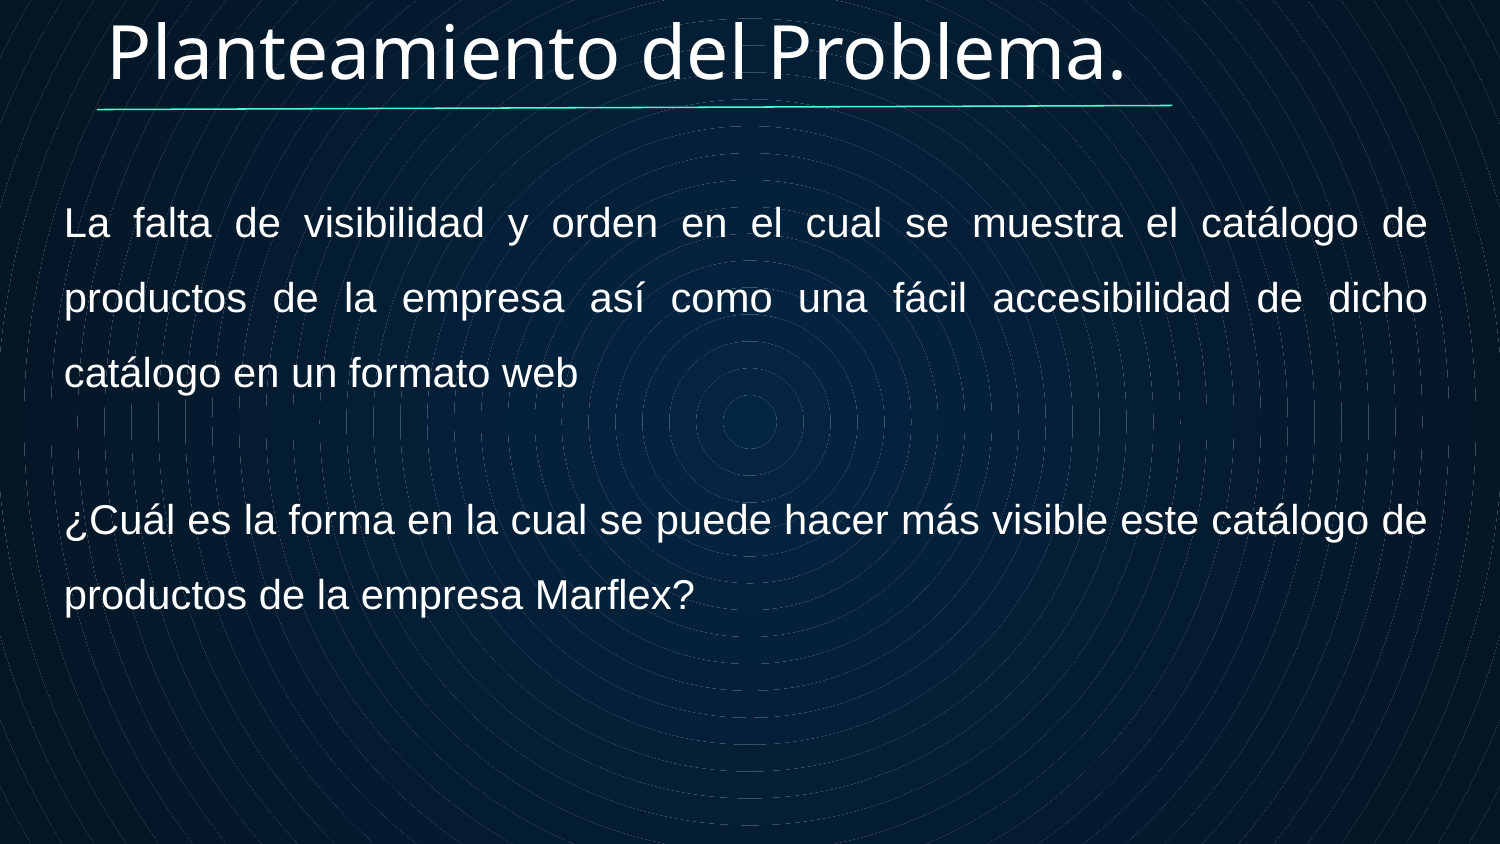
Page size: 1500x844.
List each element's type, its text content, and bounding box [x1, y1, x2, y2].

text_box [96, 105, 1173, 110]
title Planteamiento del Problema. [64, 10, 1171, 110]
subtitle La falta de visibilidad y orden en el cual se muestra el catálogo de productos de la empresa así como una fácil accesibilidad de dicho catálogo en un formato web ¿Cuál es la forma en la cual se puede hacer más visible este catálogo de productos de la empresa Marflex? [48, 156, 1445, 800]
